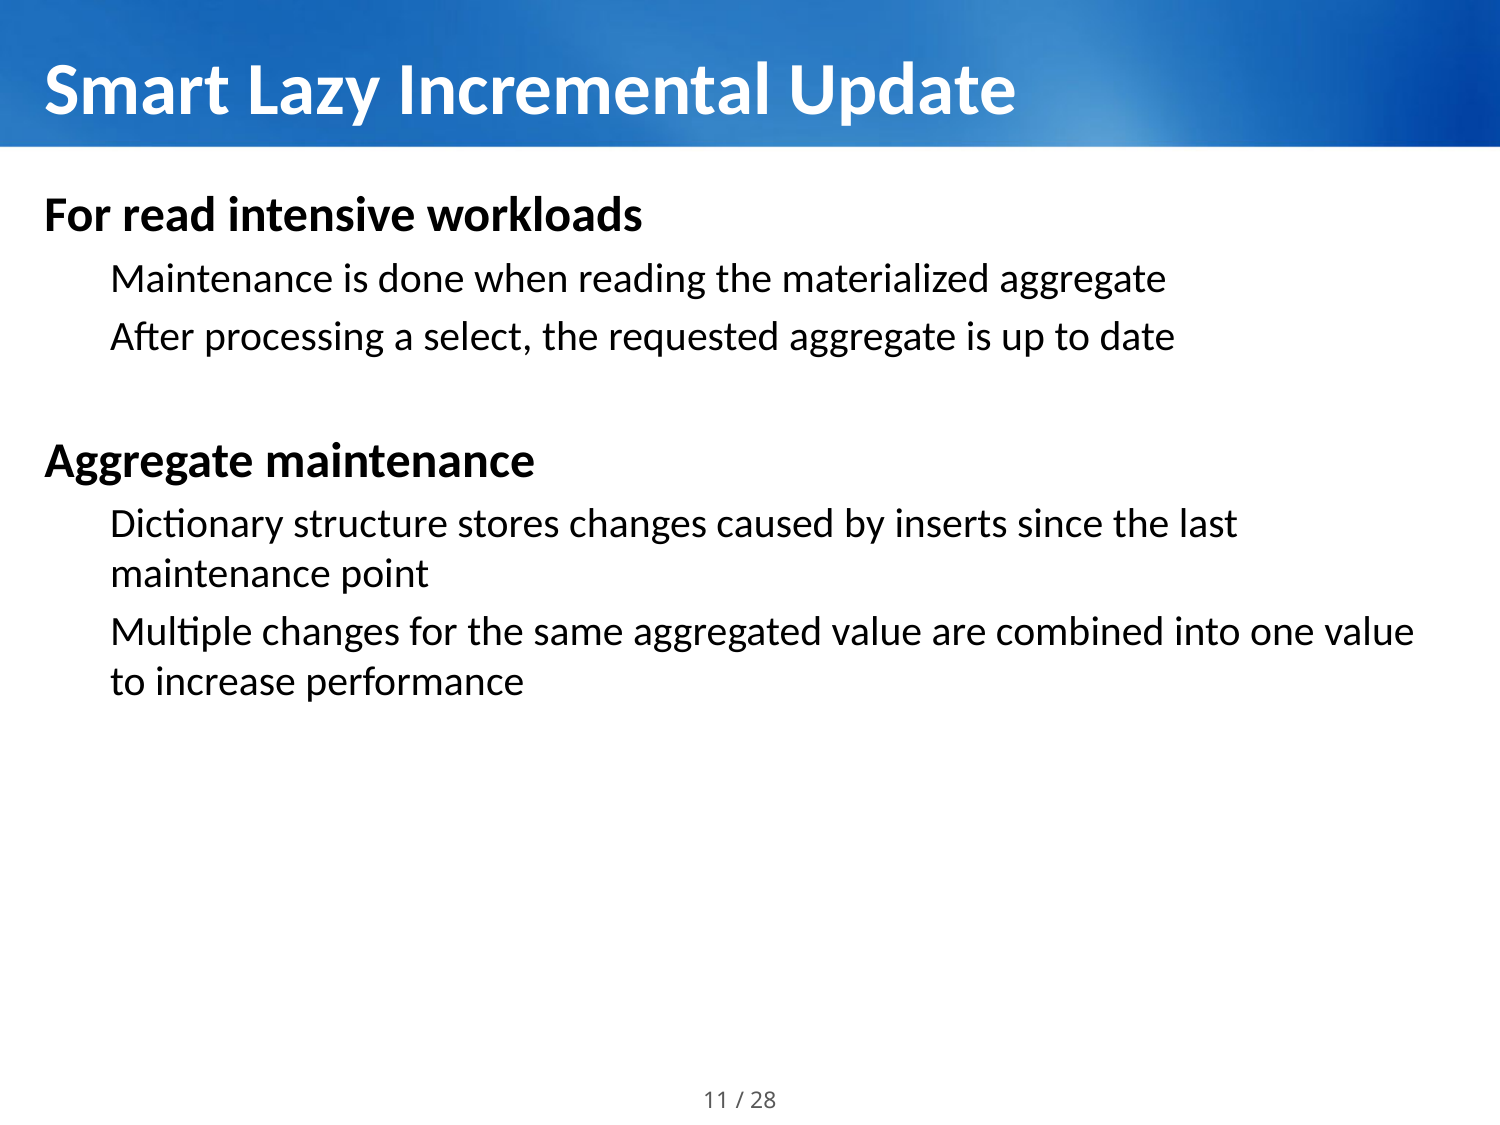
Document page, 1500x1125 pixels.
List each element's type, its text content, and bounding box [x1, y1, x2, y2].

title Smart Lazy Incremental Update [29, 19, 1471, 149]
picture [0, 0, 1500, 1125]
list For read intensive workloads Maintenance is done when reading the materialized aggregate After processing a select, the requested aggregate is up to date Aggregate maintenance Dictionary structure stores changes caused by inserts since the last maintenance point Multiple changes for the same aggregated value are combined into one value to increase performance [29, 174, 1471, 1071]
